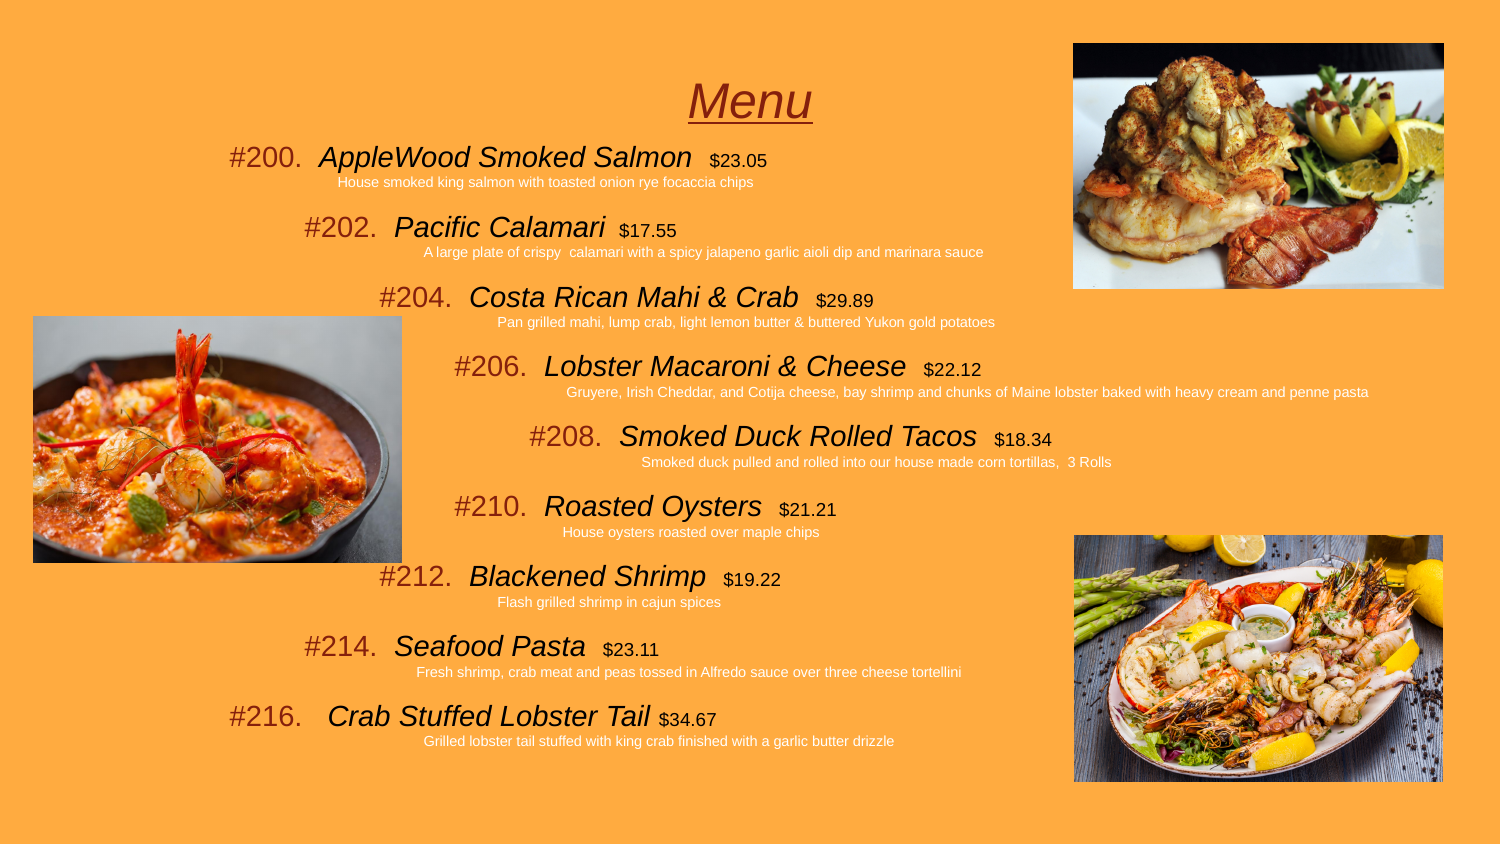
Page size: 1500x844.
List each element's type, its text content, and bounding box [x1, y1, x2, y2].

picture [1073, 43, 1444, 290]
text_box #200. AppleWood Smoked Salmon $23.05 House smoked king salmon with toasted onion rye focaccia chips #202. Pacific Calamari $17.55 A large plate of crispy calamari with a spicy jalapeno garlic aioli dip and marinara sauce #204. Costa Rican Mahi & Crab $29.89 Pan grilled mahi, lump crab, light lemon butter & buttered Yukon gold potatoes #206. Lobster Macaroni & Cheese $22.12 Gruyere, Irish Cheddar, and Cotija cheese, bay shrimp and chunks of Maine lobster baked with heavy cream and penne pasta #208. Smoked Duck Rolled Tacos $18.34 Smoked duck pulled and rolled into our house made corn tortillas, 3 Rolls #210. Roasted Oysters $21.21 House oysters roasted over maple chips #212. Blackened Shrimp $19.22 Flash grilled shrimp in cajun spices #214. Seafood Pasta $23.11 Fresh shrimp, crab meat and peas tossed in Alfredo sauce over three cheese tortellini #216. Crab Stuffed Lobster Tail $34.67 Grilled lobster tail stuffed with king crab finished with a garlic butter drizzle [214, 123, 1394, 765]
picture [1074, 535, 1443, 782]
picture [33, 316, 403, 563]
text_box Menu [329, 53, 1068, 123]
